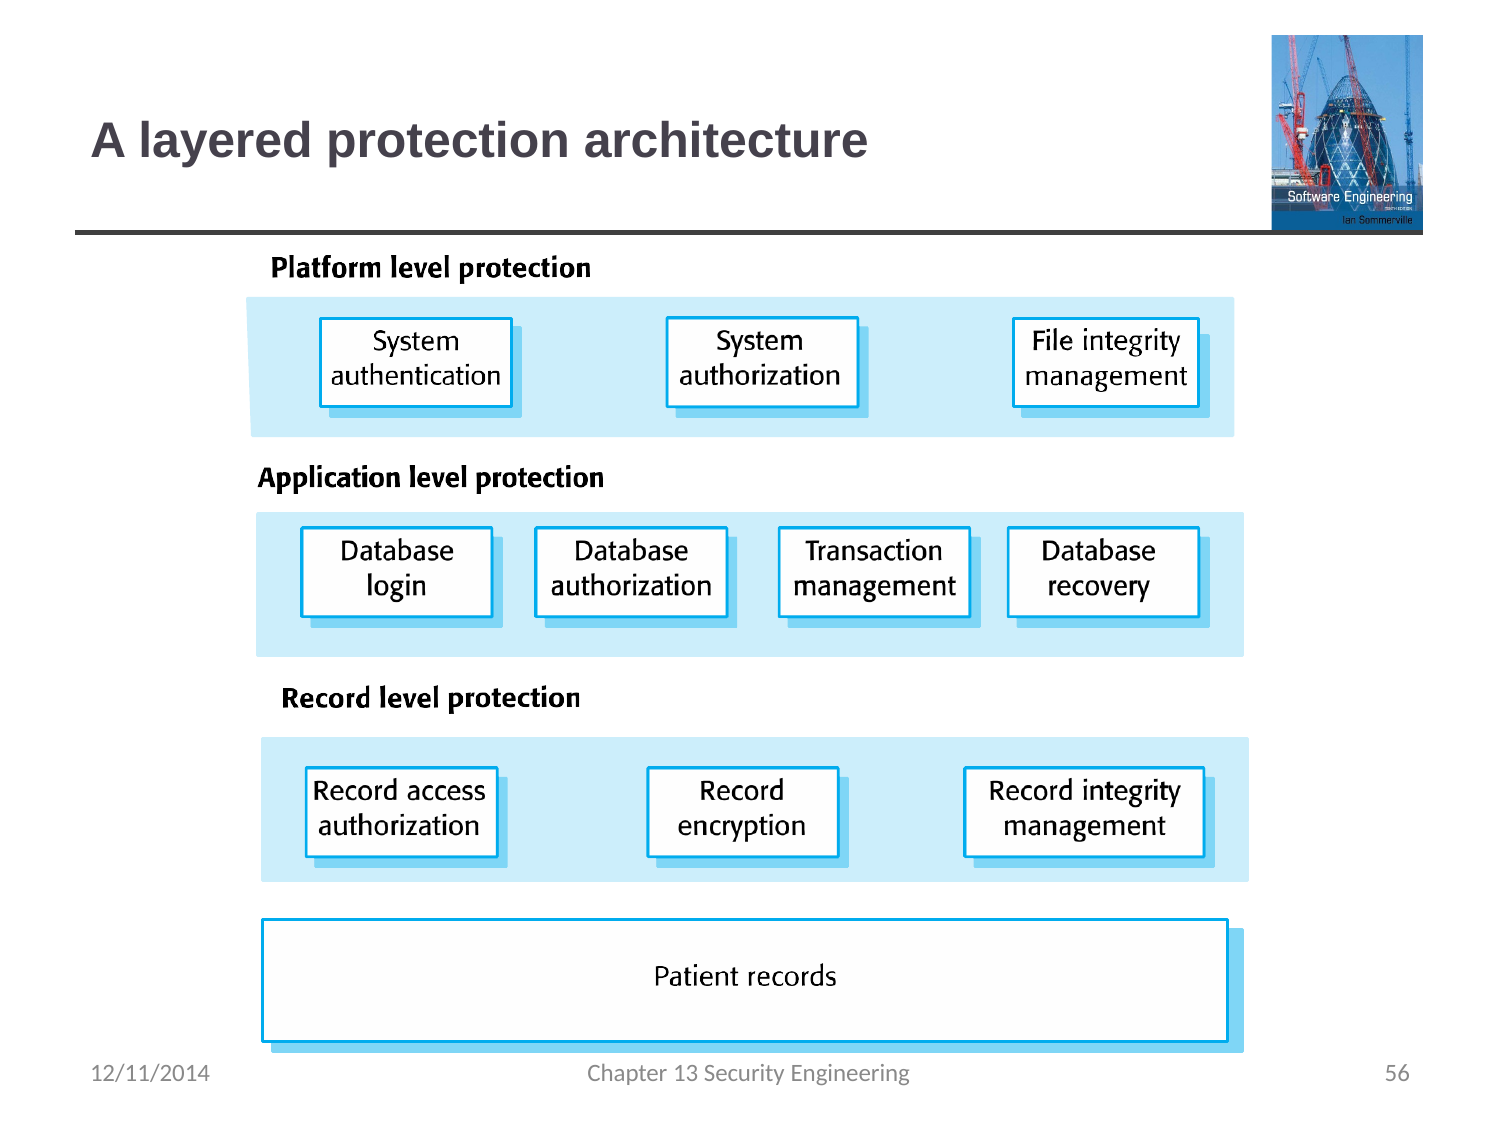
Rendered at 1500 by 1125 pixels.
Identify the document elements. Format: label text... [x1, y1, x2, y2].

text_box [331, 330, 500, 385]
text_box [283, 685, 370, 708]
text_box [330, 327, 521, 417]
text_box [300, 526, 503, 628]
text_box [257, 513, 1243, 656]
text_box [272, 254, 381, 278]
text_box [262, 738, 1248, 881]
text_box [963, 766, 1215, 868]
picture [1271, 35, 1423, 230]
text_box [272, 929, 1243, 1052]
text_box [665, 316, 869, 418]
text_box [448, 685, 580, 714]
text_box [262, 919, 1228, 1042]
text_box [534, 526, 738, 628]
text_box [655, 963, 836, 986]
slide_number 56 [1380, 1060, 1414, 1125]
text_box [247, 298, 1233, 436]
text_box 12/11/2014 [87, 1060, 213, 1087]
text_box [777, 526, 981, 628]
text_box [1026, 328, 1187, 392]
text_box [459, 255, 590, 284]
text_box [391, 254, 449, 278]
text_box [257, 464, 603, 494]
text_box [304, 766, 508, 868]
text_box [380, 685, 438, 708]
title A layered protection architecture [87, 77, 1413, 296]
text_box [1006, 526, 1210, 628]
text_box Chapter 13 Security Engineering [585, 1060, 915, 1087]
text_box [1022, 335, 1209, 417]
text_box [646, 766, 849, 868]
text_box [320, 318, 512, 407]
text_box [1013, 318, 1199, 407]
